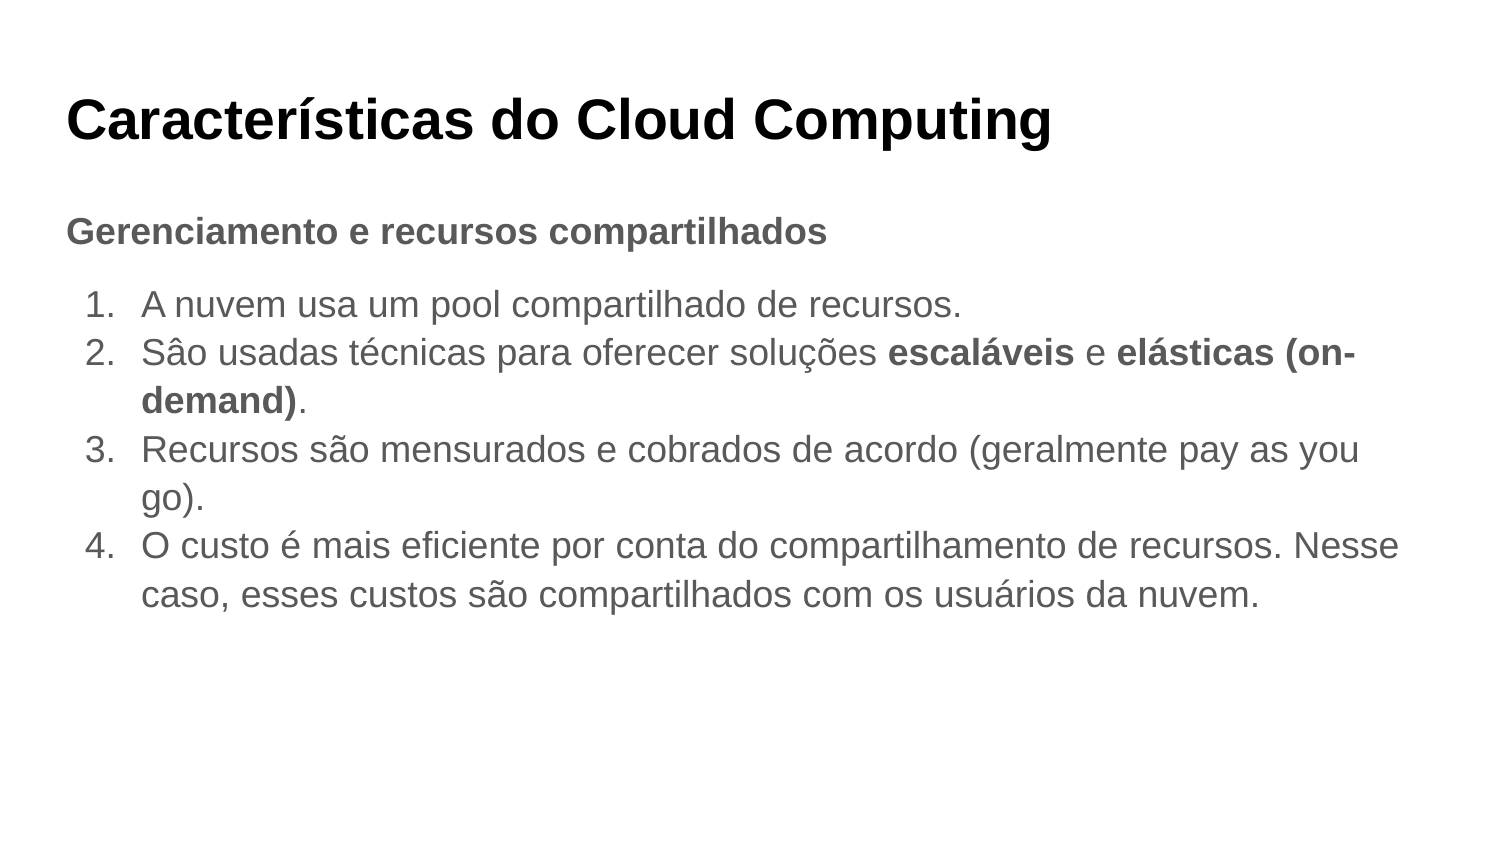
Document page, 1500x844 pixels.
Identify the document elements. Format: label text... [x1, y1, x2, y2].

title Características do Cloud Computing [51, 72, 1449, 167]
list Gerenciamento e recursos compartilhados A nuvem usa um pool compartilhado de recursos. Sâo usadas técnicas para oferecer soluções escaláveis e elásticas (on-demand). Recursos são mensurados e cobrados de acordo (geralmente pay as you go). O custo é mais eficiente por conta do compartilhamento de recursos. Nesse caso, esses custos são compartilhados com os usuários da nuvem. [51, 189, 1449, 750]
